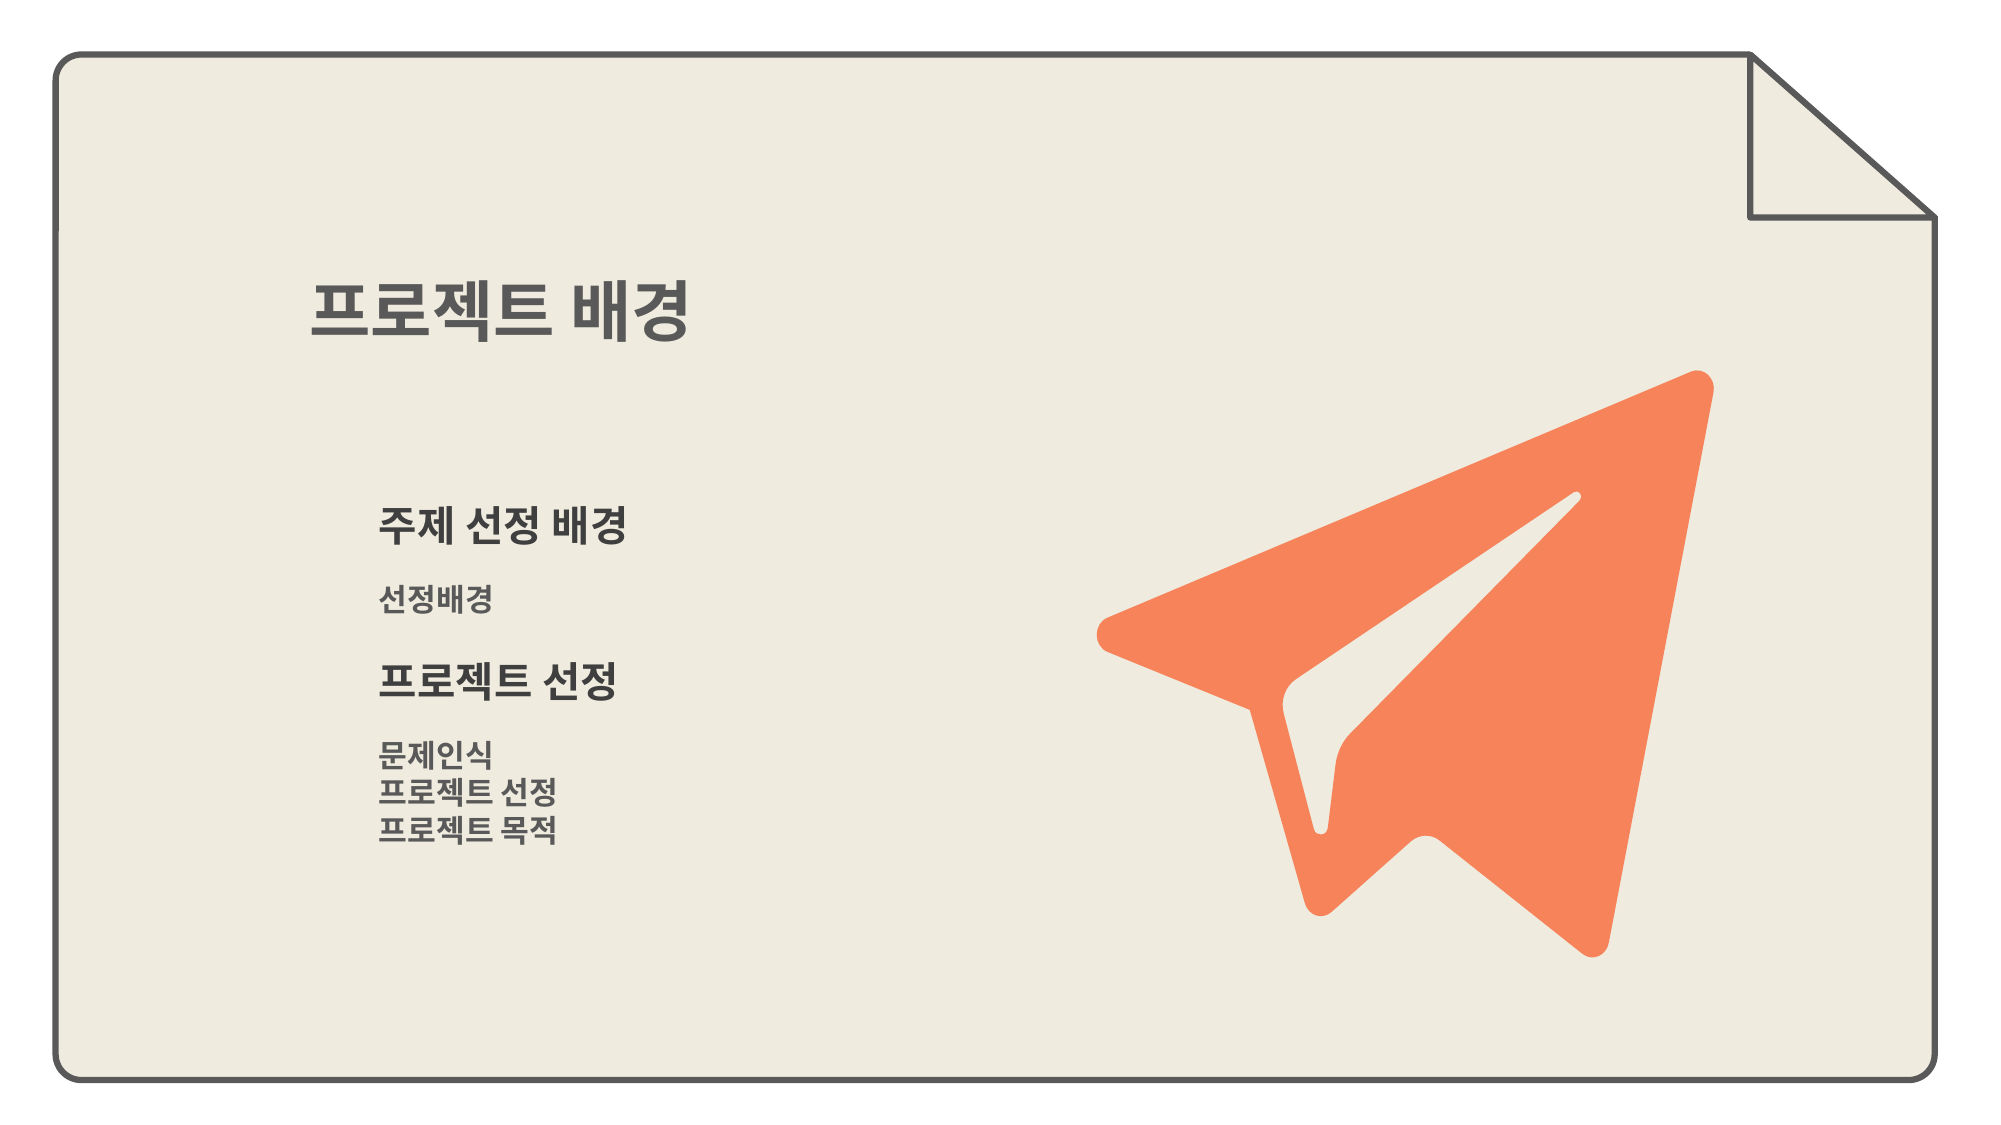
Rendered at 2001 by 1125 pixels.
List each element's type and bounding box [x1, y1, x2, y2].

text_box [55, 44, 1945, 1081]
